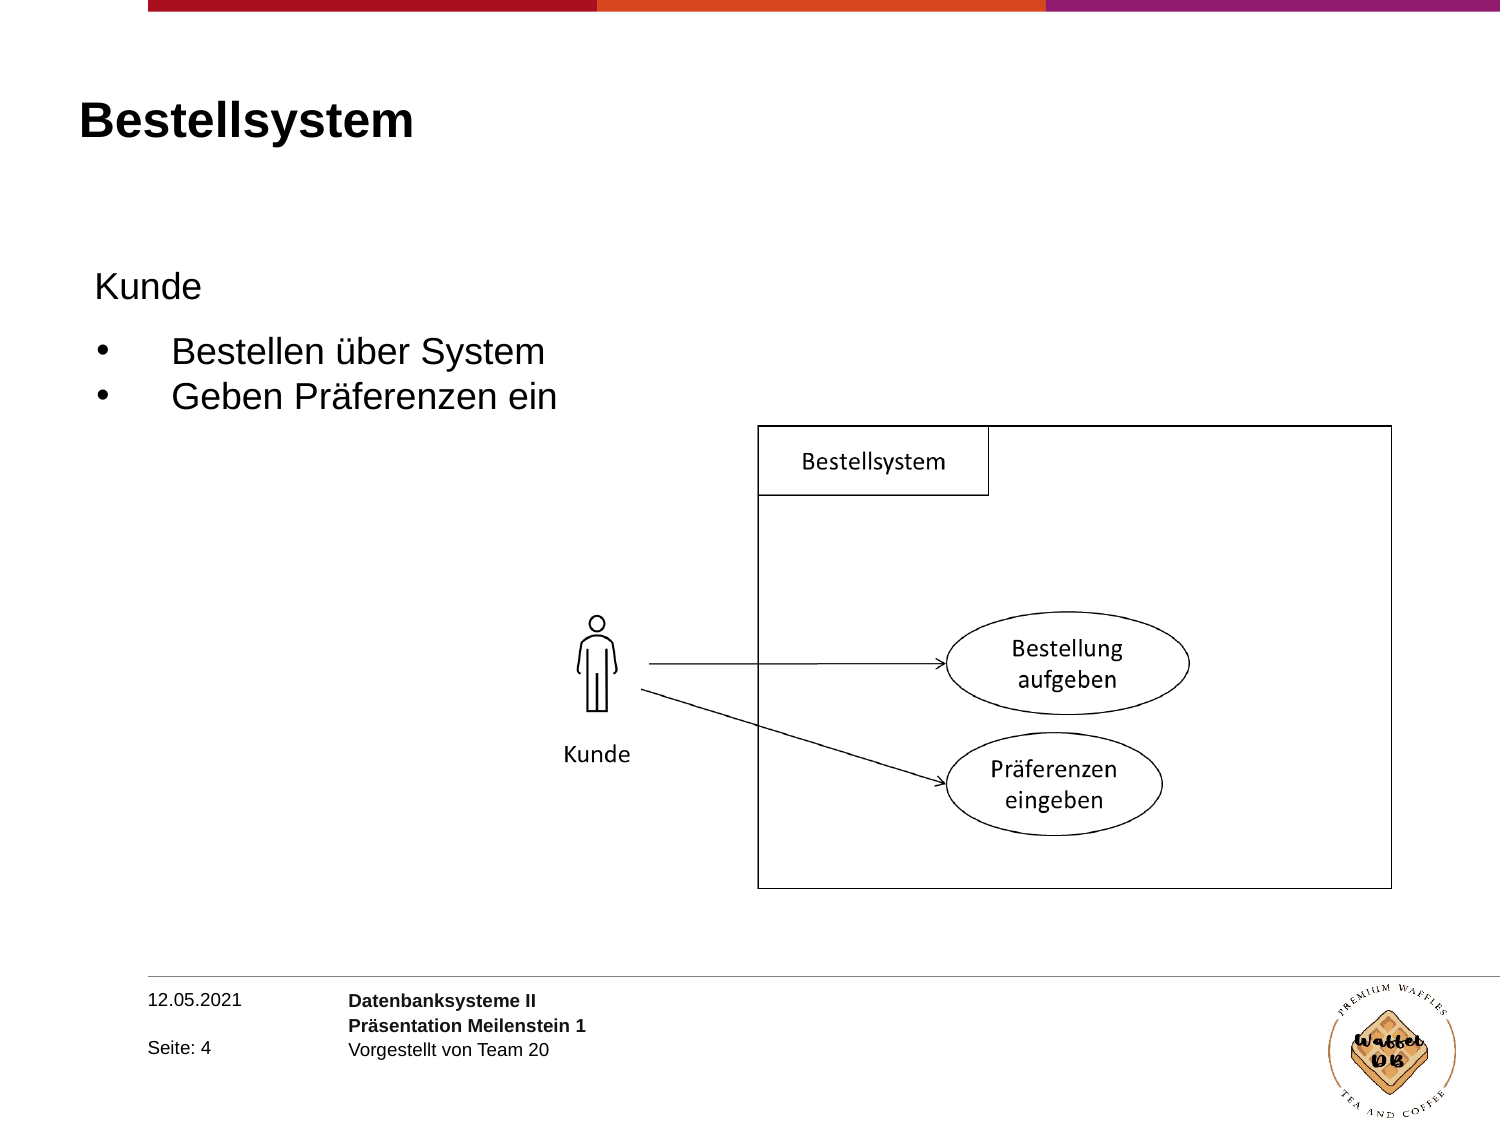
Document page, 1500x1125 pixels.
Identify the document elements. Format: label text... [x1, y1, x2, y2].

text_box Bestellen über System Geben Präferenzen ein [81, 319, 574, 425]
text_box Kunde [79, 254, 218, 315]
list Bestellsystem [78, 101, 1403, 221]
picture [1328, 984, 1456, 1118]
picture [544, 425, 1392, 889]
